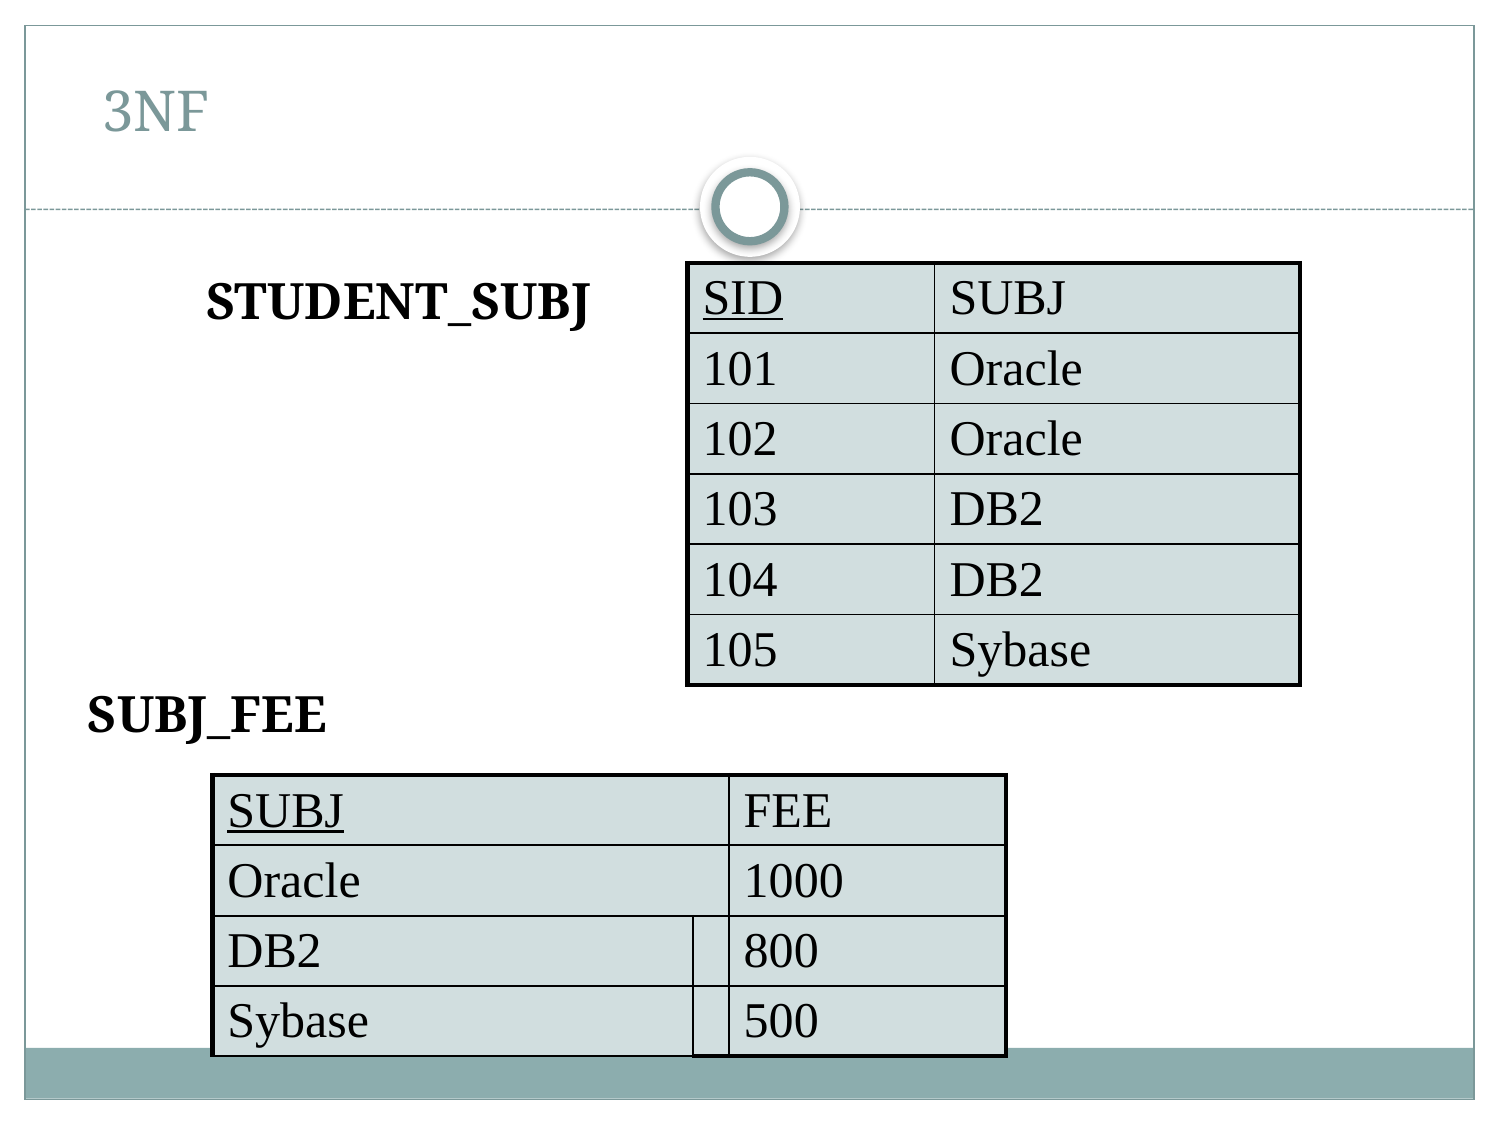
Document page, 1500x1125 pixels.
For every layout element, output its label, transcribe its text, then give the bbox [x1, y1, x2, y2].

table_header SUBJ [935, 265, 1298, 332]
title 3NF [87, 0, 1363, 150]
table_cell 500 [730, 987, 1004, 1054]
table_cell 105 [690, 615, 934, 683]
table_cell [694, 987, 728, 1054]
table_cell 800 [730, 917, 1004, 985]
text_box STUDENT_SUBJ [192, 262, 607, 338]
table_header SUBJ [215, 777, 728, 844]
table_header SID [690, 265, 934, 332]
table_cell 101 [690, 334, 934, 403]
table_cell 104 [690, 545, 934, 614]
table_cell Oracle [935, 334, 1298, 403]
table_cell DB2 [935, 545, 1298, 614]
table_header FEE [730, 777, 1004, 844]
table_cell Oracle [215, 846, 728, 915]
table_cell DB2 [935, 475, 1298, 543]
text_box SUBJ_FEE [73, 674, 343, 750]
table_cell Sybase [215, 987, 692, 1055]
table_cell DB2 [215, 917, 692, 985]
table_cell 102 [690, 404, 934, 473]
table_cell Oracle [935, 404, 1298, 473]
table_cell 1000 [730, 846, 1004, 915]
table_cell Sybase [935, 615, 1298, 683]
table_cell [694, 917, 728, 985]
table_cell 103 [690, 475, 934, 543]
